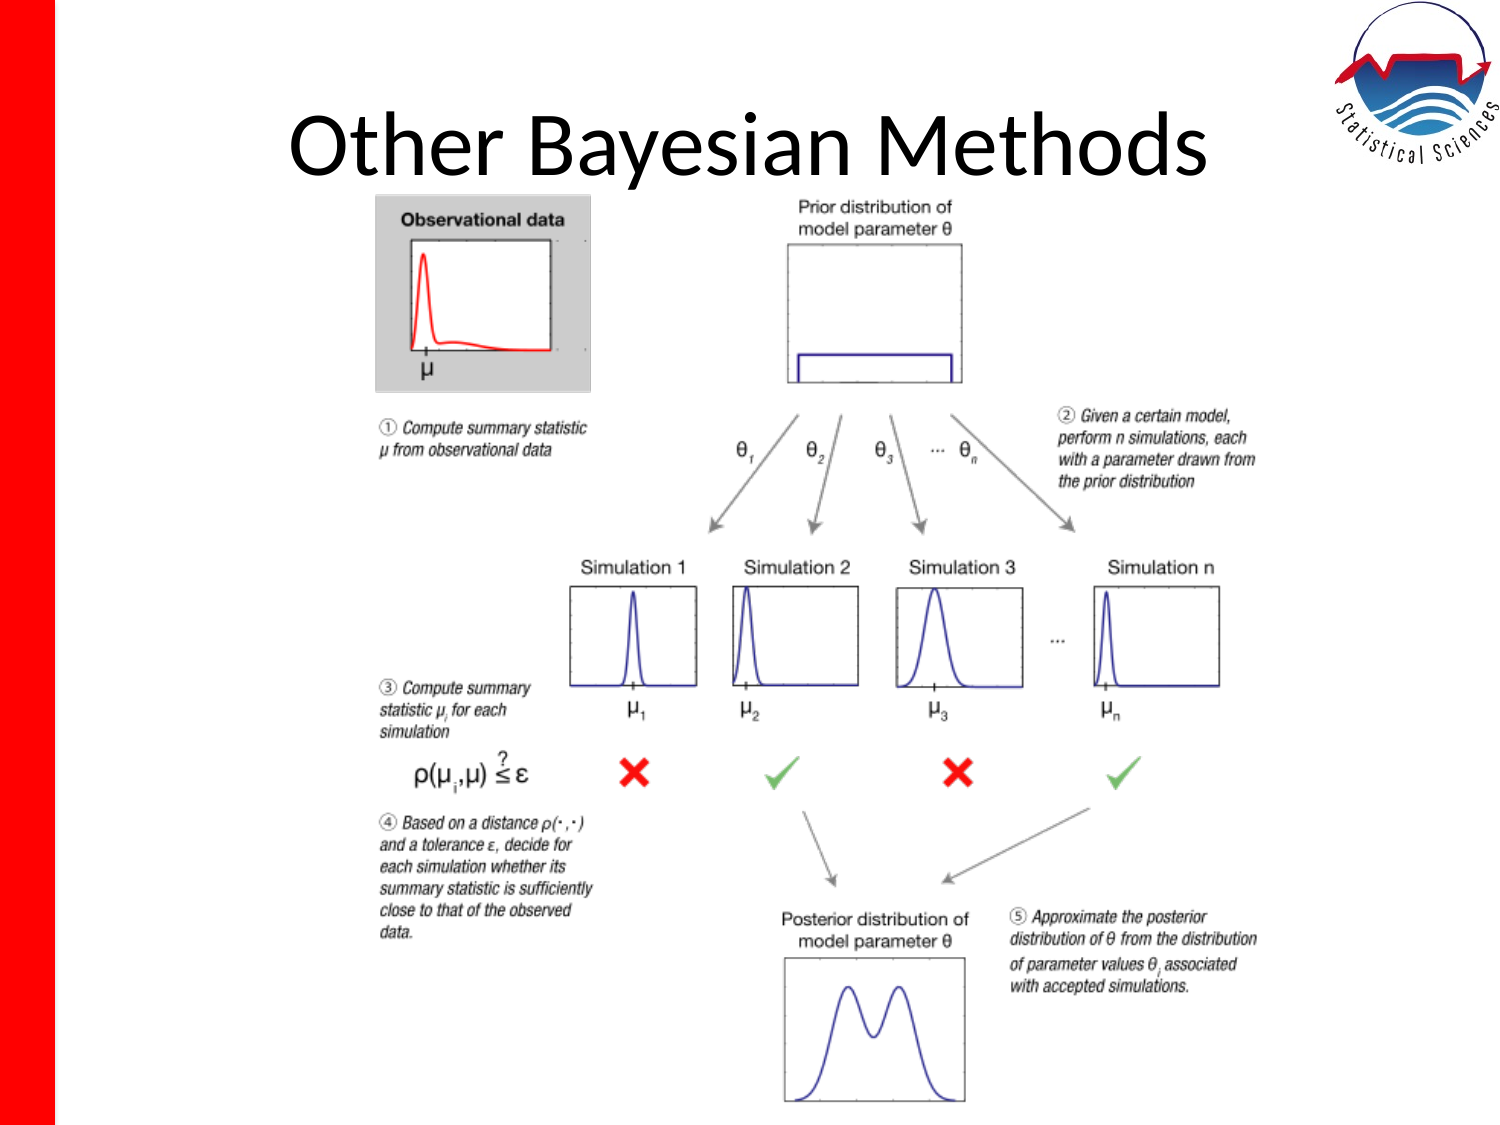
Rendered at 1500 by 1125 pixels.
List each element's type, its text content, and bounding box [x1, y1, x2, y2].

picture [338, 143, 1301, 1125]
picture [1334, 0, 1500, 172]
title Other Bayesian Methods [75, 45, 1425, 233]
